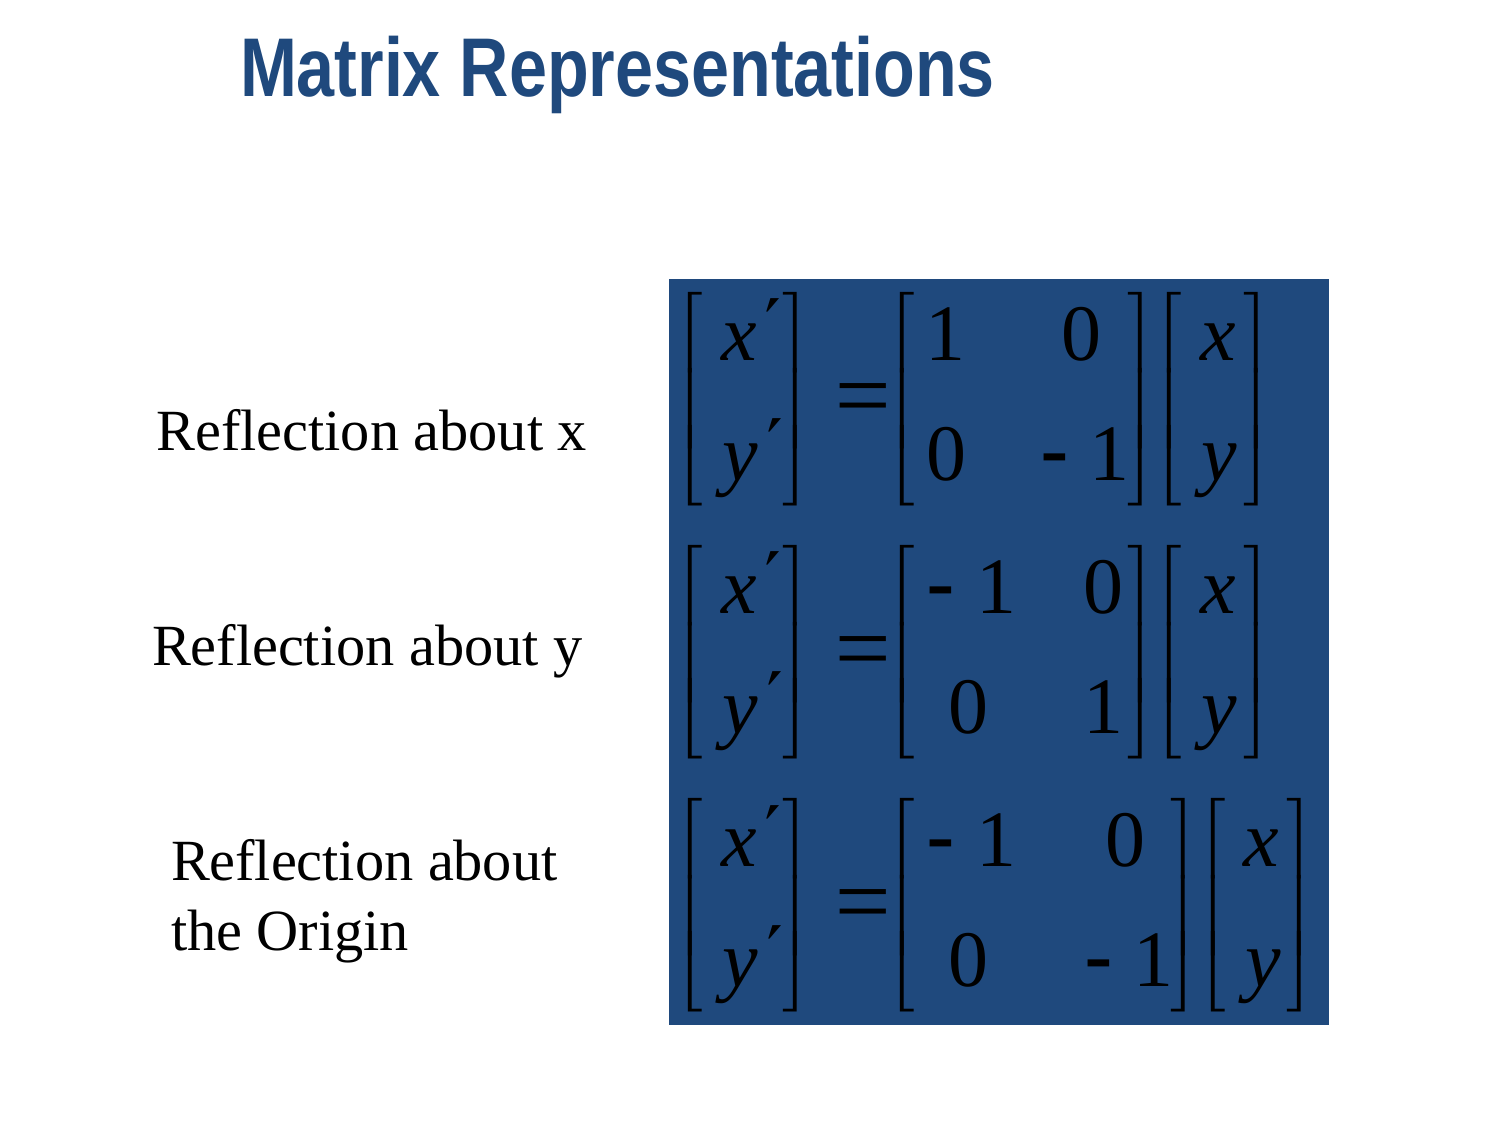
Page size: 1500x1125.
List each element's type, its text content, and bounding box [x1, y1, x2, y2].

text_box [668, 278, 1330, 1026]
text_box Reflection about the Origin [156, 814, 588, 970]
text_box Reflection about x [141, 384, 603, 470]
text_box Reflection about y [137, 600, 599, 686]
text_box Matrix Representations [225, 0, 1463, 150]
